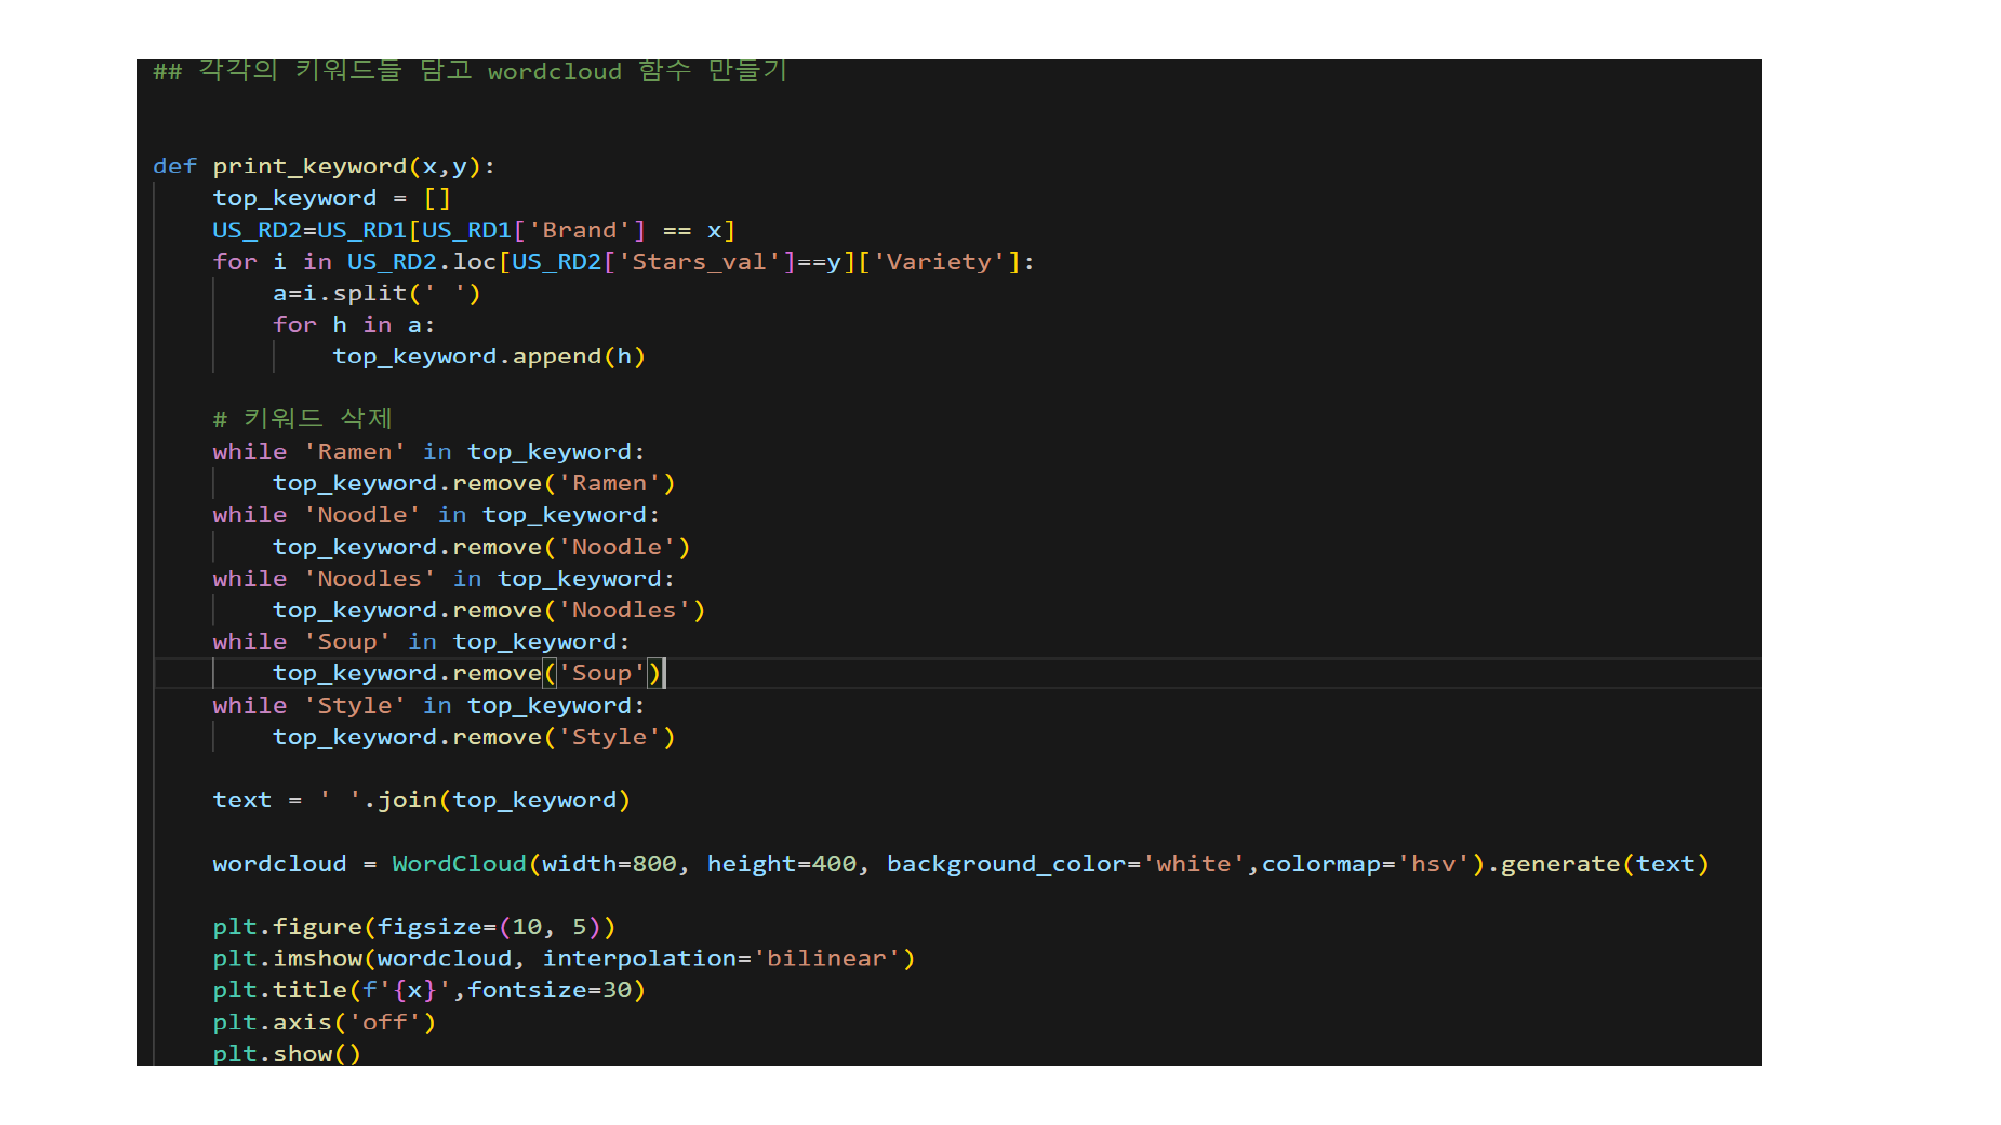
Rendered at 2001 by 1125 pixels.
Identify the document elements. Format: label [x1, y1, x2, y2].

picture [137, 59, 1762, 1066]
